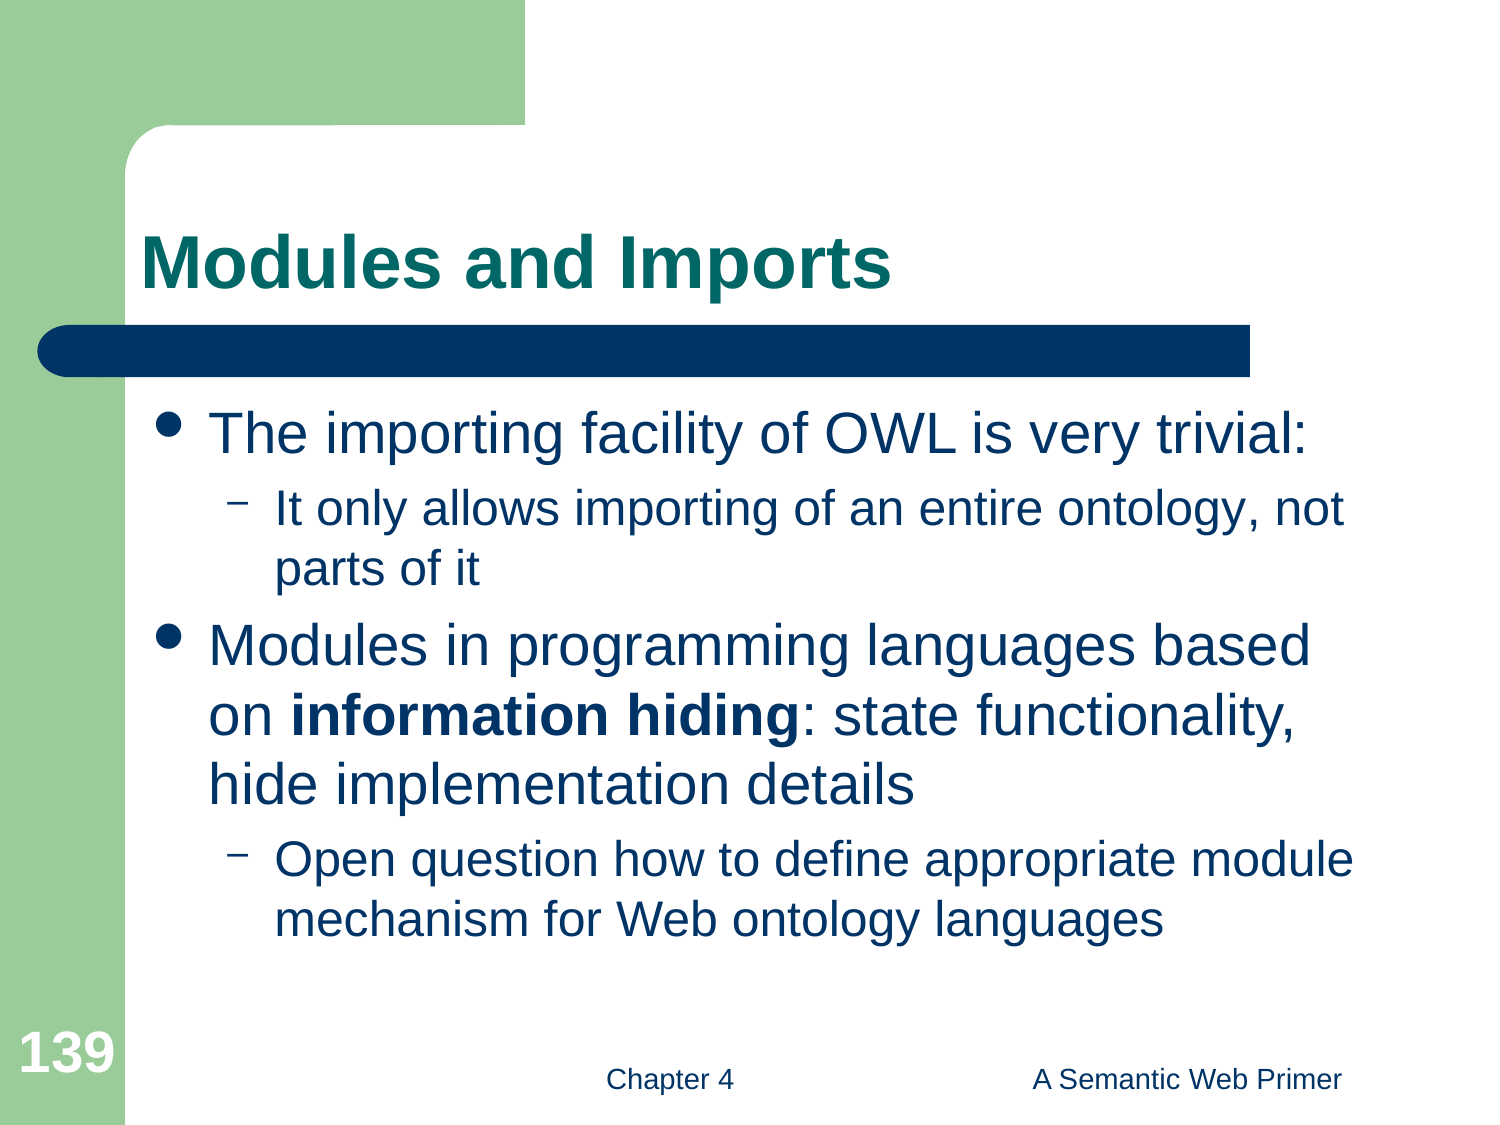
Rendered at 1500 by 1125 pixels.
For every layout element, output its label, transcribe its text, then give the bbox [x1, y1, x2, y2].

footer A Semantic Web Primer [949, 1024, 1426, 1104]
title Modules and Imports [125, 125, 1425, 313]
slide_number 139 [0, 1011, 136, 1092]
list The importing facility of OWL is very trivial: It only allows importing of an entire ontology, not parts of it Modules in programming languages based on information hiding: state functionality, hide implementation details Open question how to define appropriate module mechanism for Web ontology languages [137, 387, 1400, 999]
slide_number Chapter 4 [399, 1024, 750, 1104]
